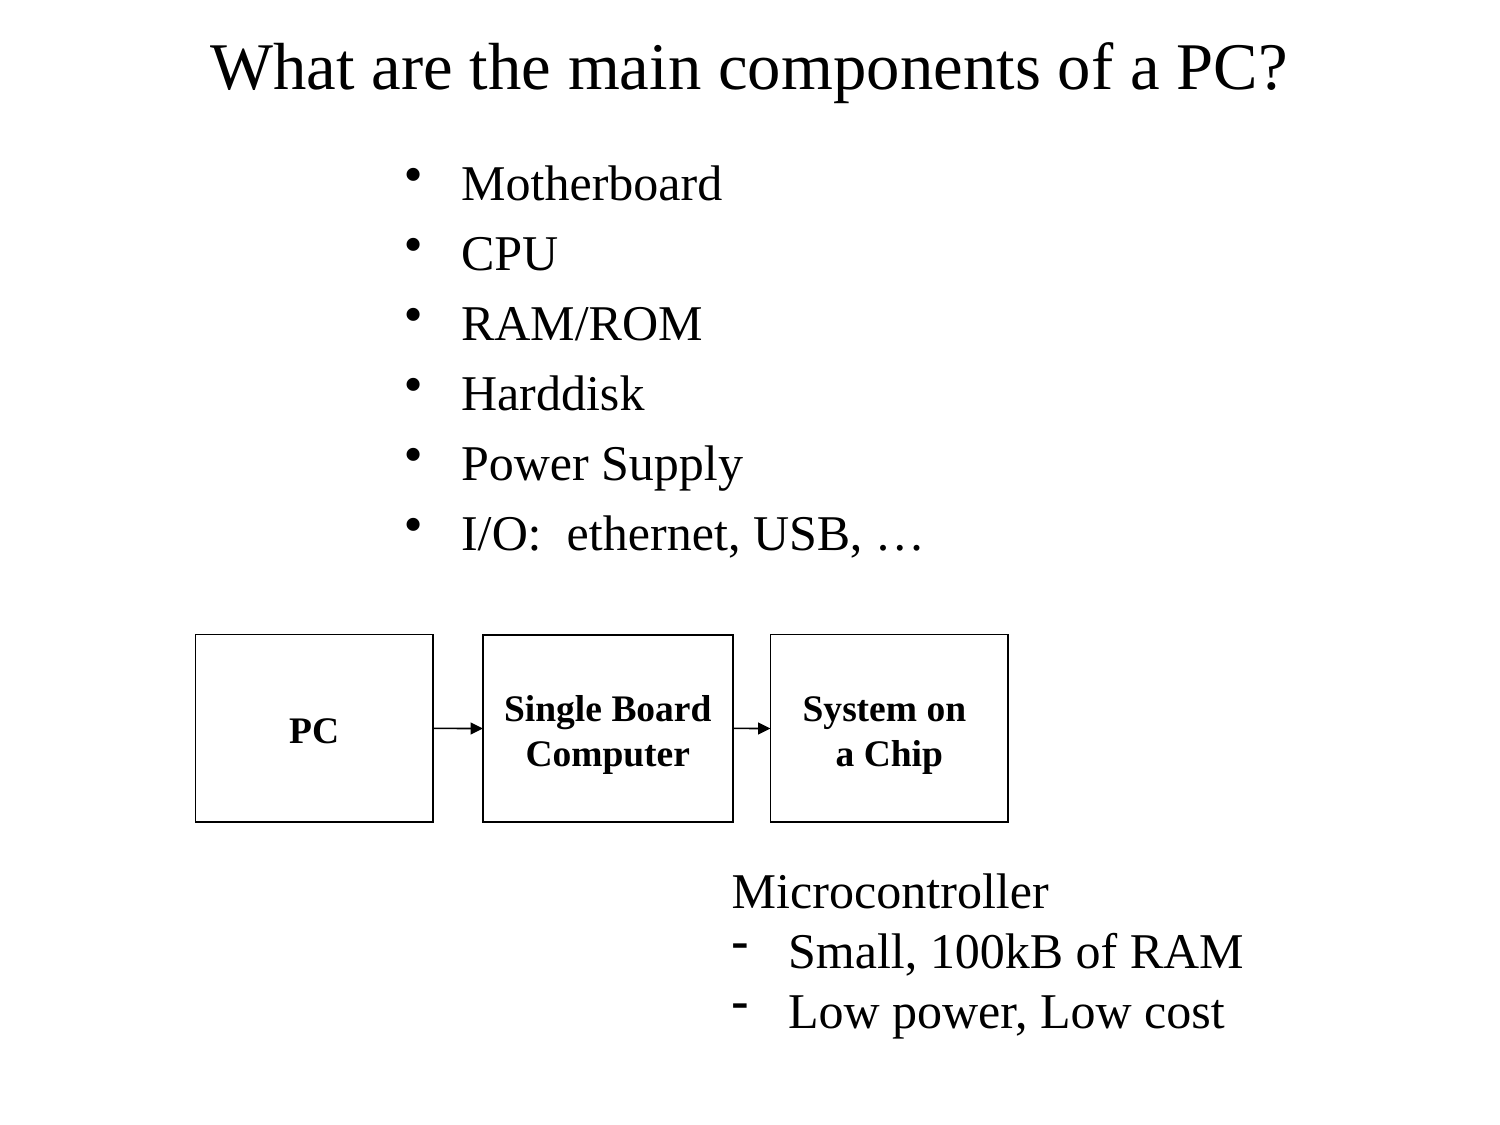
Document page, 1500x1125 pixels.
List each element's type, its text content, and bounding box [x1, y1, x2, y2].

title What are the main components of a PC? [112, 24, 1388, 101]
text_box Single Board Computer [482, 634, 733, 823]
text_box Microcontroller Small, 100kB of RAM Low power, Low cost [716, 850, 1259, 1046]
text_box PC [195, 634, 433, 823]
text_box [432, 722, 483, 735]
text_box Motherboard CPU RAM/ROM Harddisk Power Supply I/O: ethernet, USB, … [389, 143, 946, 544]
text_box System on a Chip [770, 634, 1008, 823]
text_box [732, 722, 771, 735]
